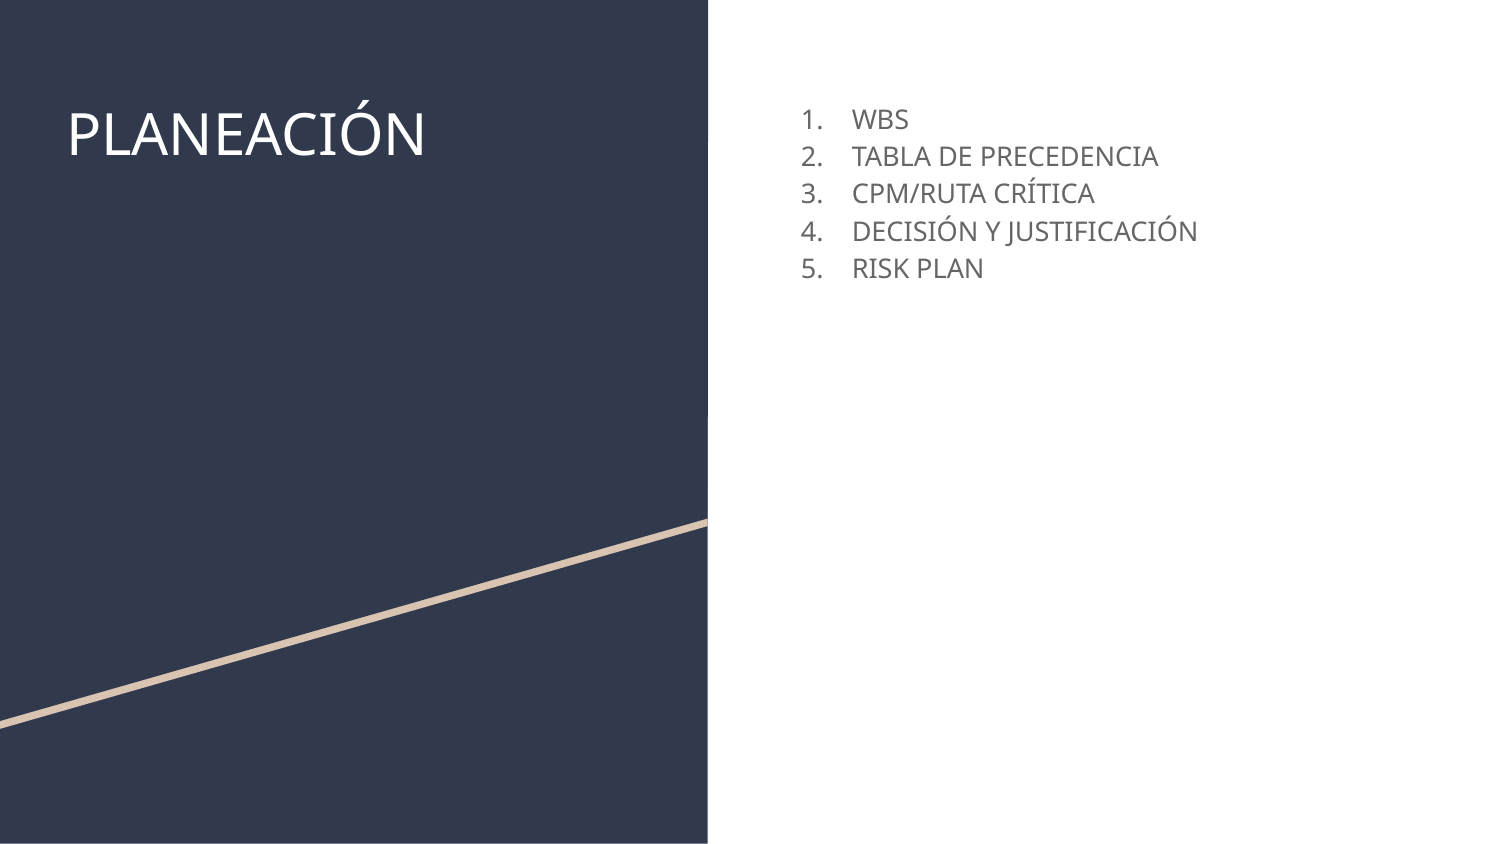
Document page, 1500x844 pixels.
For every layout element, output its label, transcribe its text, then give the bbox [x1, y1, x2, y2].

title PLANEACIÓN [51, 82, 660, 494]
list WBS TABLA DE PRECEDENCIA CPM/RUTA CRÍTICA DECISIÓN Y JUSTIFICACIÓN RISK PLAN [761, 82, 1446, 755]
